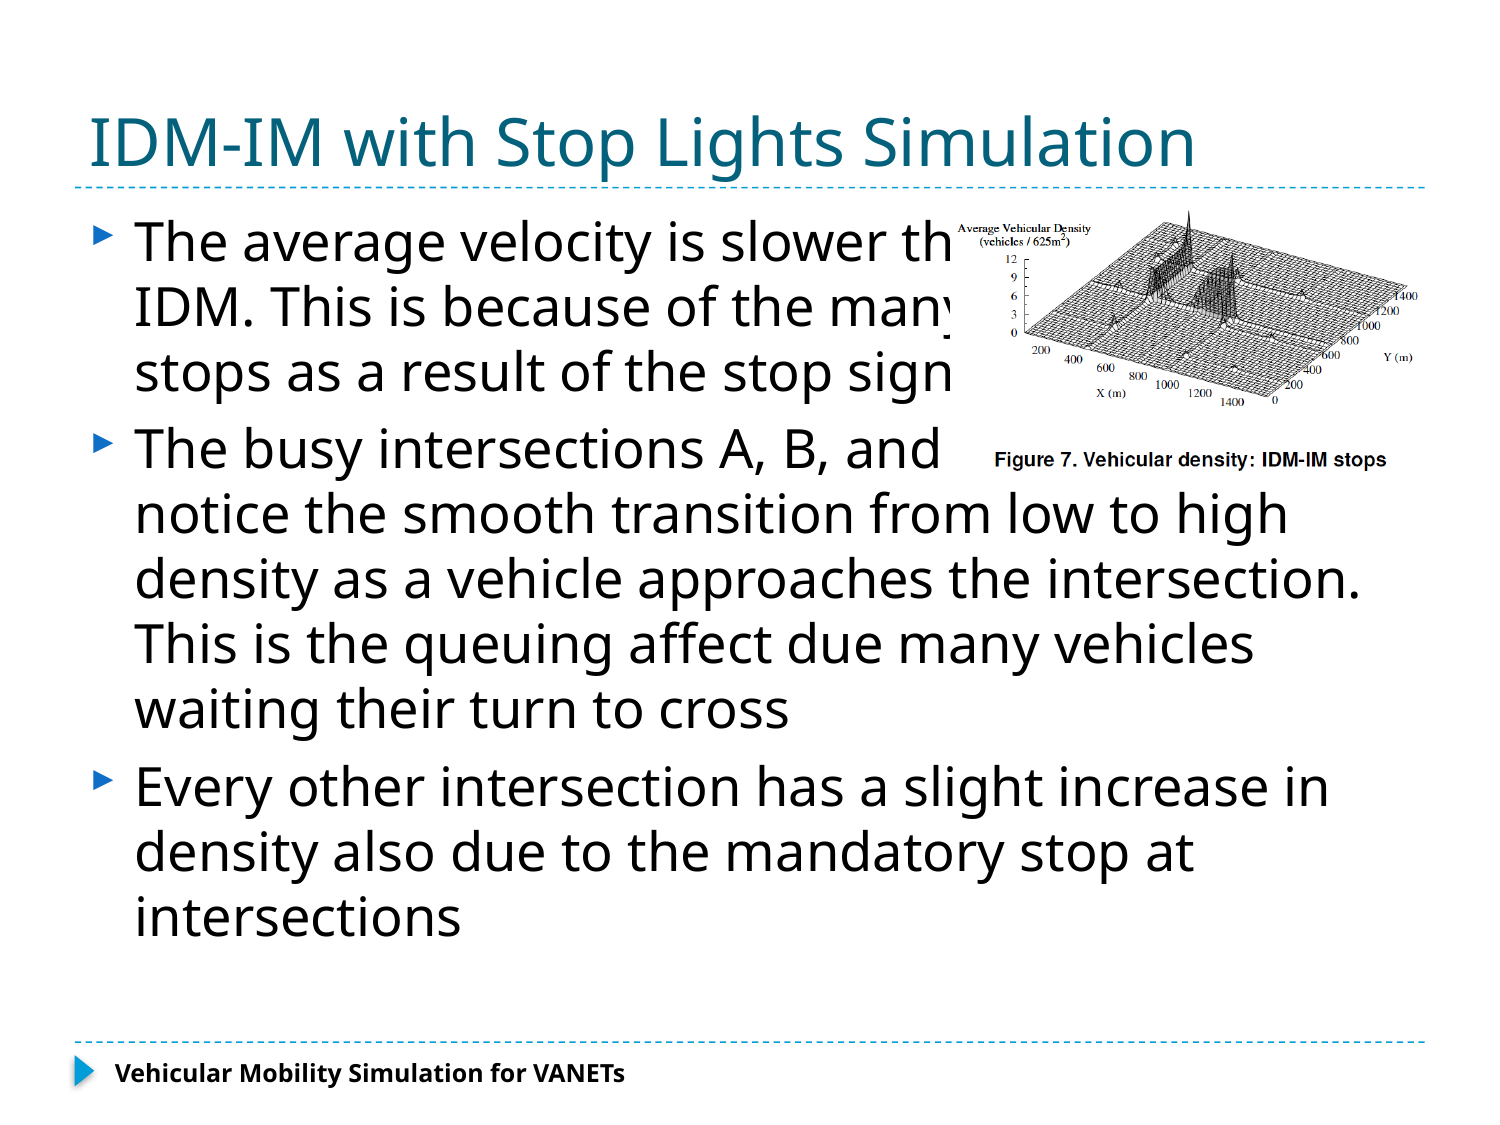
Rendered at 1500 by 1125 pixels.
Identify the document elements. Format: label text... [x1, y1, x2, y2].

list The average velocity is slower than IDM. This is because of the many stops as a result of the stop signs The busy intersections A, B, and C notice the smooth transition from low to high density as a vehicle approaches the intersection. This is the queuing affect due many vehicles waiting their turn to cross Every other intersection has a slight increase in density also due to the mandatory stop at intersections [75, 200, 1425, 1010]
title IDM-IM with Stop Lights Simulation [75, 24, 1425, 188]
text_box Vehicular Mobility Simulation for VANETs [99, 1050, 1113, 1095]
picture [949, 199, 1430, 475]
